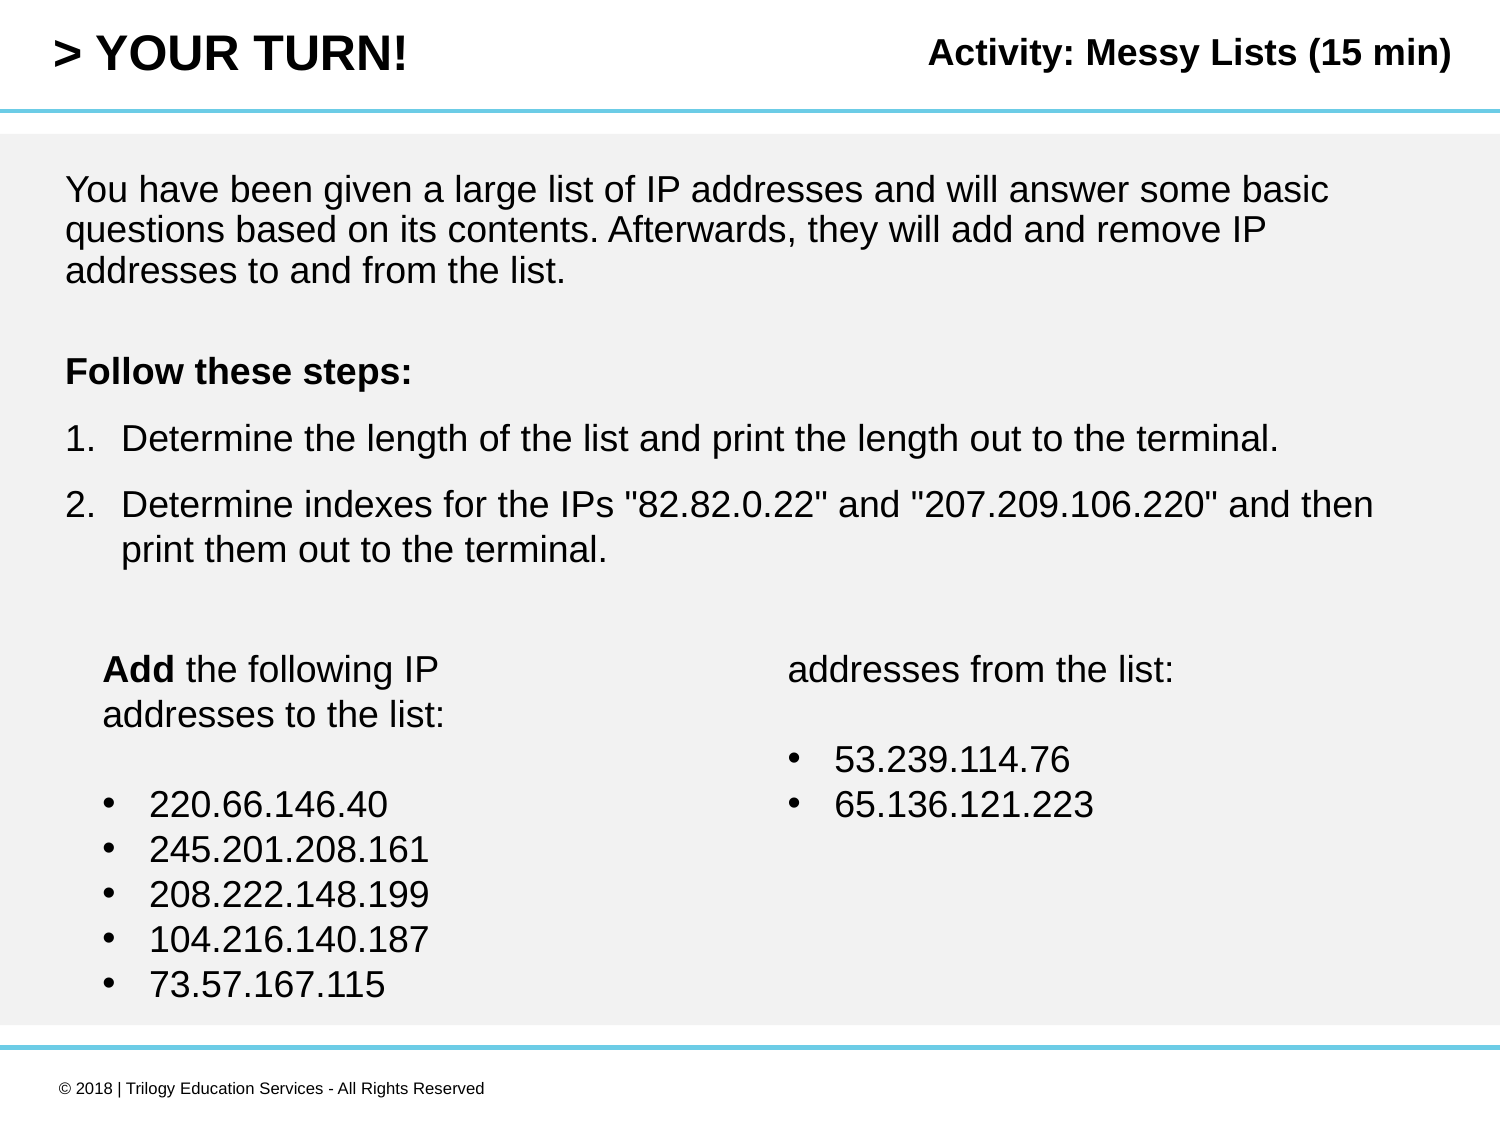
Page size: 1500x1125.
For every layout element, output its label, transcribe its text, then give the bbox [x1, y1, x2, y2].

text_box Add the following IP addresses to the list: 220.66.146.40 245.201.208.161 208.222.148.199 104.216.140.187 73.57.167.115 Remove the following IP addresses from the list: 53.239.114.76 65.136.121.223 [87, 637, 1488, 1125]
list You have been given a large list of IP addresses and will answer some basic questions based on its contents. Afterwards, they will add and remove IP addresses to and from the list. Follow these steps: Determine the length of the list and print the length out to the terminal. Determine indexes for the IPs "82.82.0.22" and "207.209.106.220" and then print them out to the terminal. [50, 162, 1464, 700]
list Activity: Messy Lists (15 min) [675, 13, 1468, 81]
